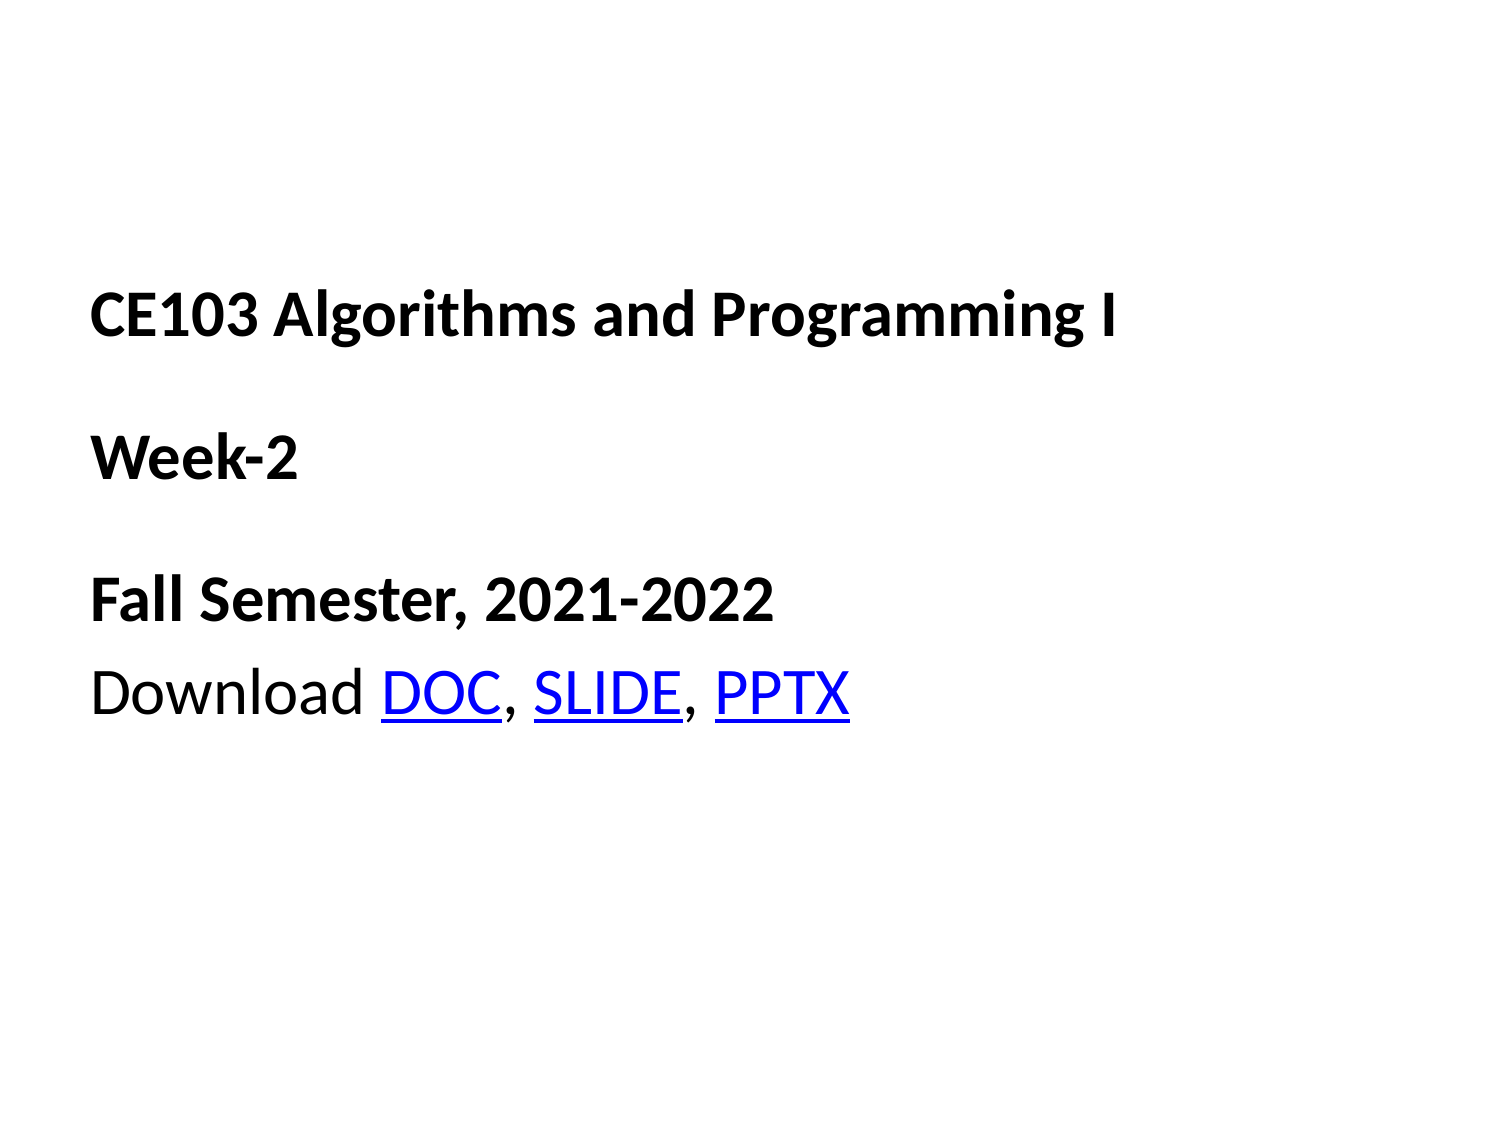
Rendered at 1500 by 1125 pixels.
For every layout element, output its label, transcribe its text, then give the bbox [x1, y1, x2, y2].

list CE103 Algorithms and Programming I Week-2 Fall Semester, 2021-2022 Download DOC, SLIDE, PPTX [75, 262, 1425, 1005]
